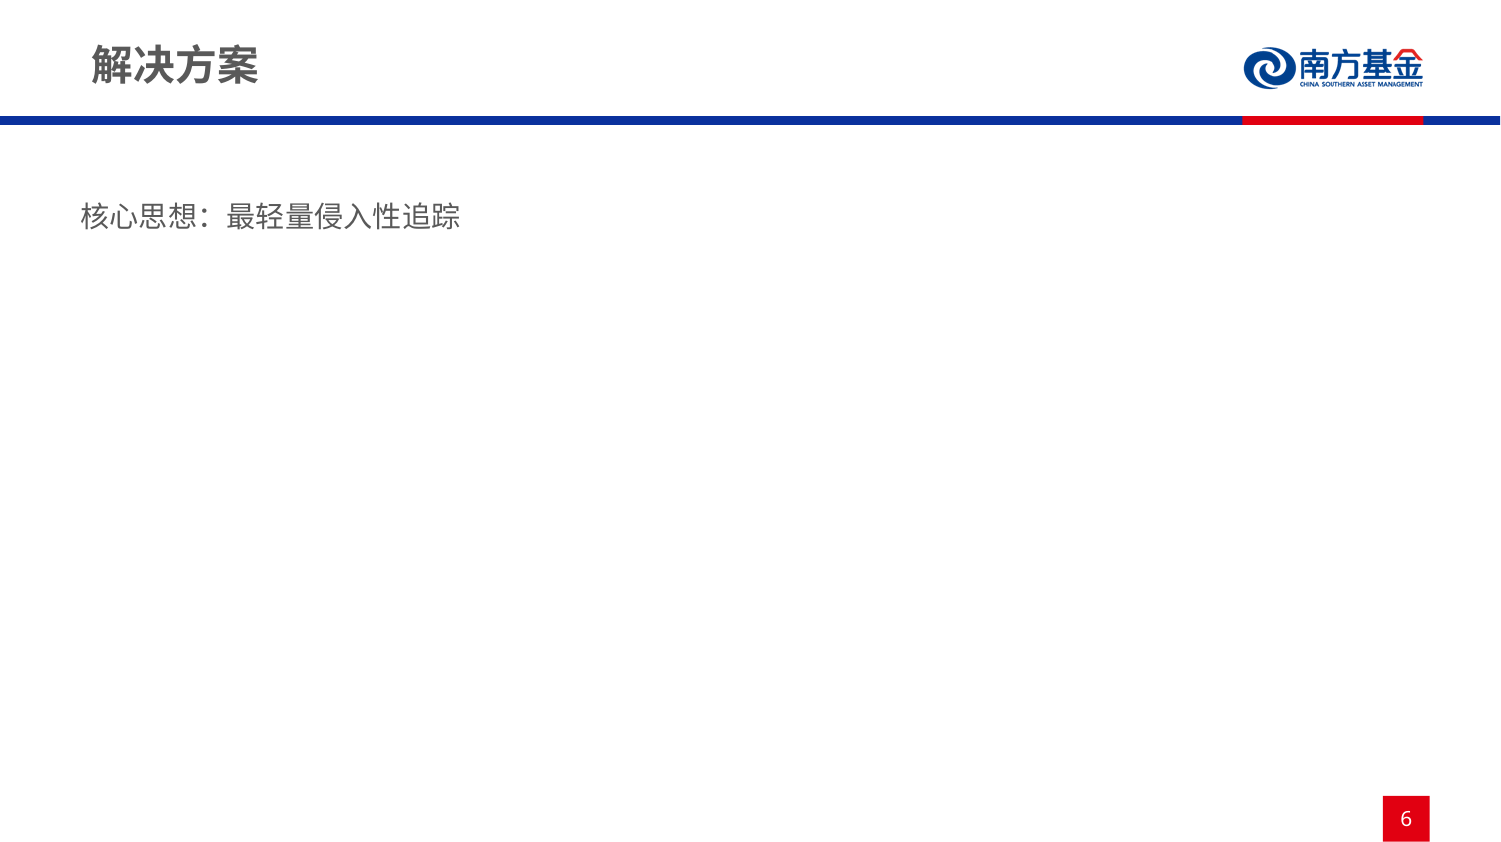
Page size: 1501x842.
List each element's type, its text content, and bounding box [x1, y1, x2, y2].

title 解决方案 [77, 31, 963, 102]
picture [1242, 43, 1424, 90]
slide_number 6 [1365, 796, 1447, 842]
list 核心思想：最轻量侵入性追踪 [65, 190, 1447, 705]
